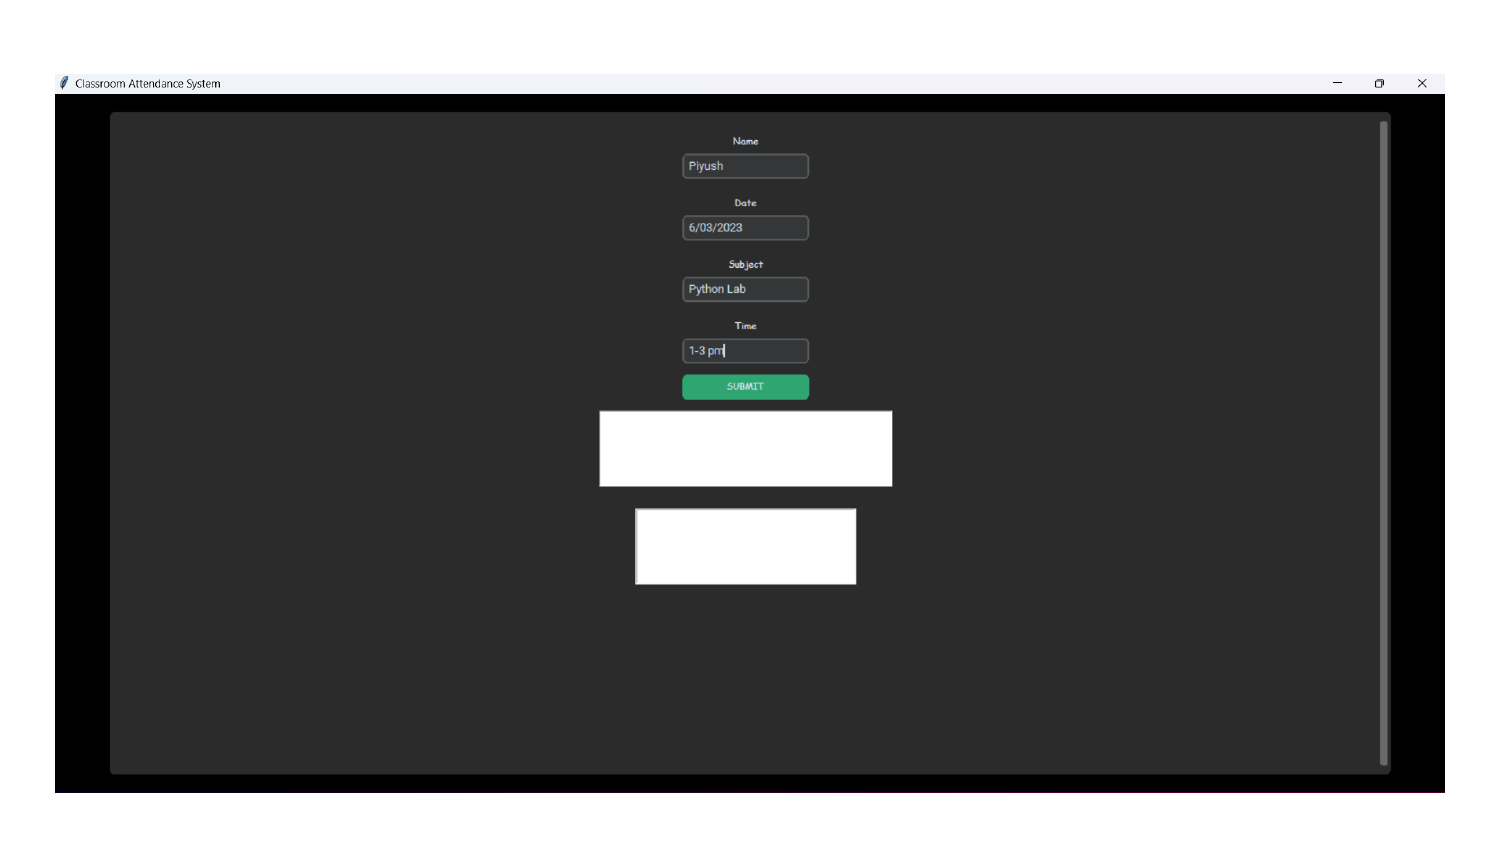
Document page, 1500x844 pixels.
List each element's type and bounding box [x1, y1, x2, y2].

picture [55, 74, 1445, 793]
